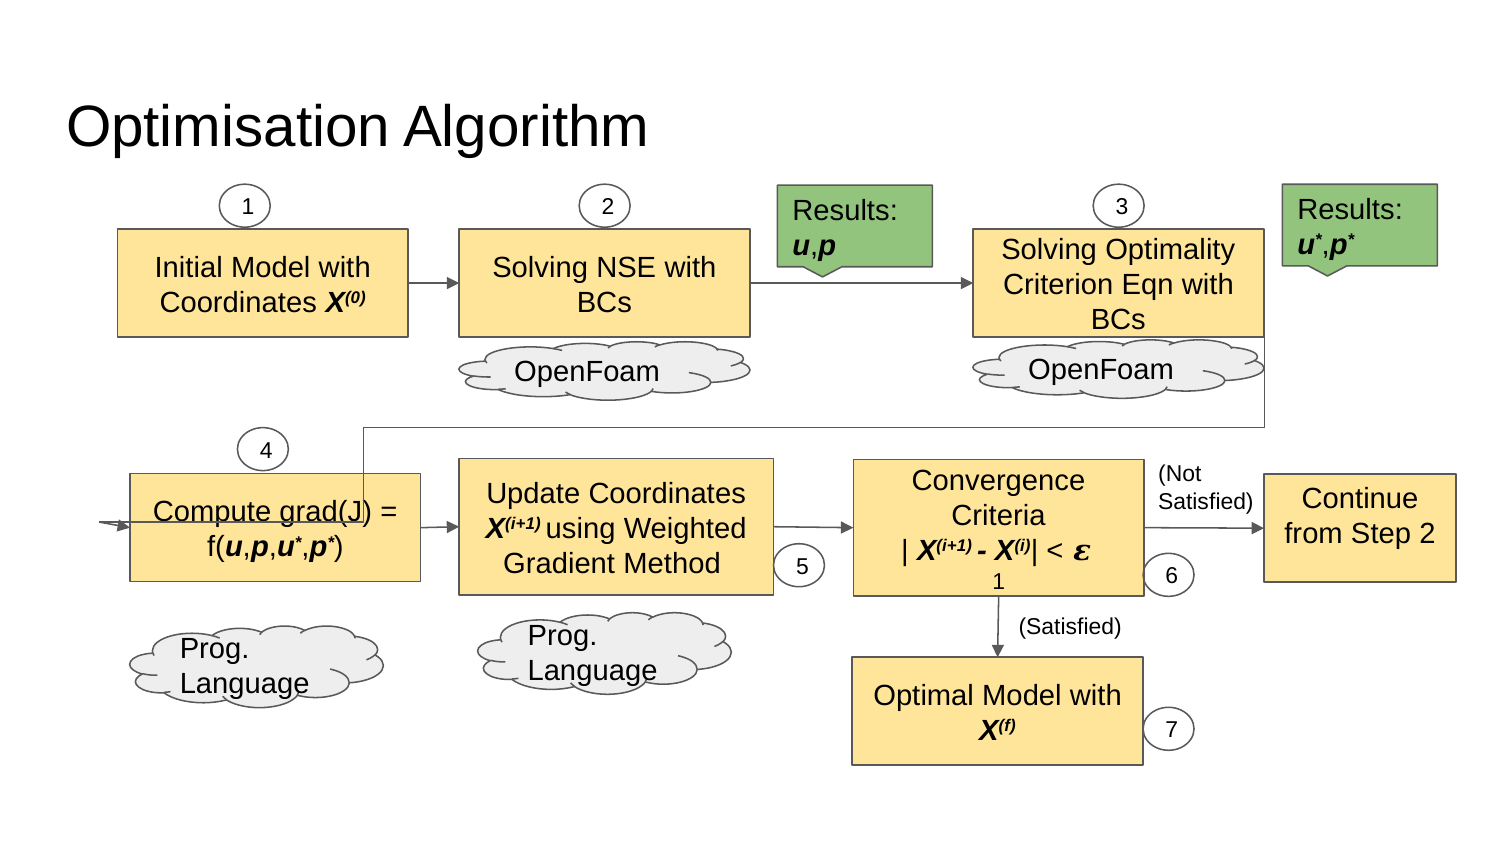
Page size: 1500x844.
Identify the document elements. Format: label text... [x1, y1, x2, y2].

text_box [98, 427, 629, 523]
text_box Continue from Step 2 [1264, 474, 1457, 583]
text_box Convergence Criteria | X(i+1) - X(i)| < 𝜺 1 [853, 459, 1145, 596]
text_box 6 [1143, 553, 1195, 597]
text_box Prog. Language [477, 612, 732, 695]
text_box (Not Satisfied) [1143, 443, 1350, 487]
text_box Solving NSE with BCs [459, 229, 750, 337]
text_box OpenFoam [458, 347, 524, 396]
title Optimisation Algorithm [51, 72, 1449, 167]
text_box 1 [219, 184, 271, 228]
text_box 5 [773, 543, 825, 587]
text_box 3 [1093, 184, 1145, 228]
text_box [529, 282, 1265, 428]
list [51, 189, 1449, 750]
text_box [98, 521, 131, 528]
text_box Solving Optimality Criterion Eqn with BCs [973, 229, 1264, 282]
text_box 7 [1143, 707, 1195, 751]
text_box Results: u,p [777, 185, 933, 277]
text_box Prog. Language [129, 626, 384, 708]
text_box (Satisfied) [1003, 596, 1159, 640]
text_box 2 [579, 184, 631, 228]
text_box Compute grad(J) = f(u,p,u*,p*) [129, 531, 421, 582]
text_box Update Coordinates X(i+1) using Weighted Gradient Method [459, 458, 774, 595]
text_box Results: u*,p* [1282, 184, 1438, 276]
text_box Initial Model with Coordinates X(0) [117, 229, 409, 337]
text_box Optimal Model with X(f) [852, 657, 1143, 766]
